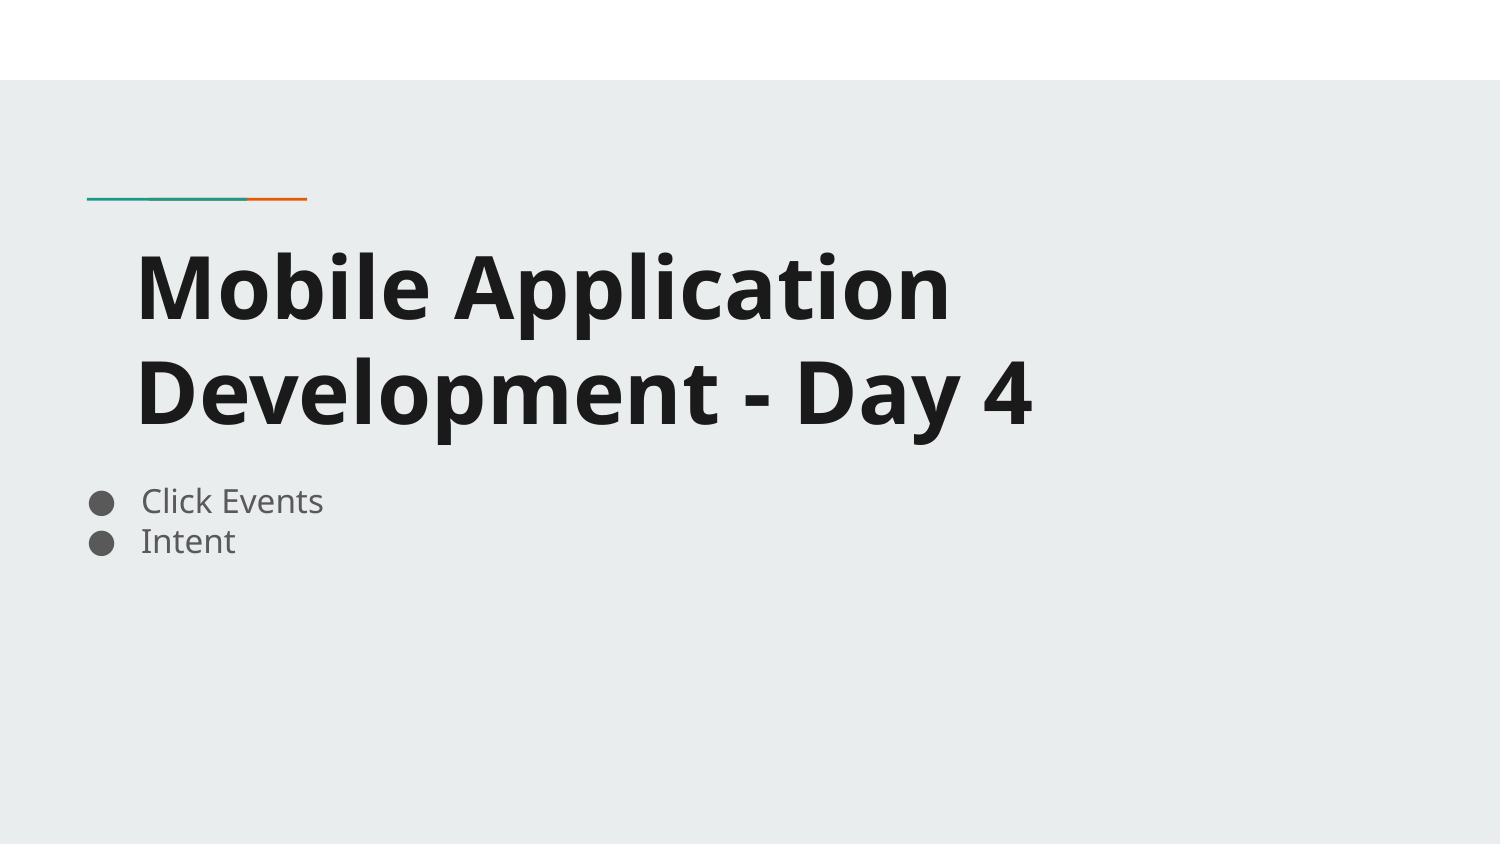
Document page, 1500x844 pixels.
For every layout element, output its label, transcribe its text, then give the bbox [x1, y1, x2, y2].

subtitle Click Events Intent [51, 464, 1462, 819]
title Mobile Application Development - Day 4 [119, 216, 1381, 464]
